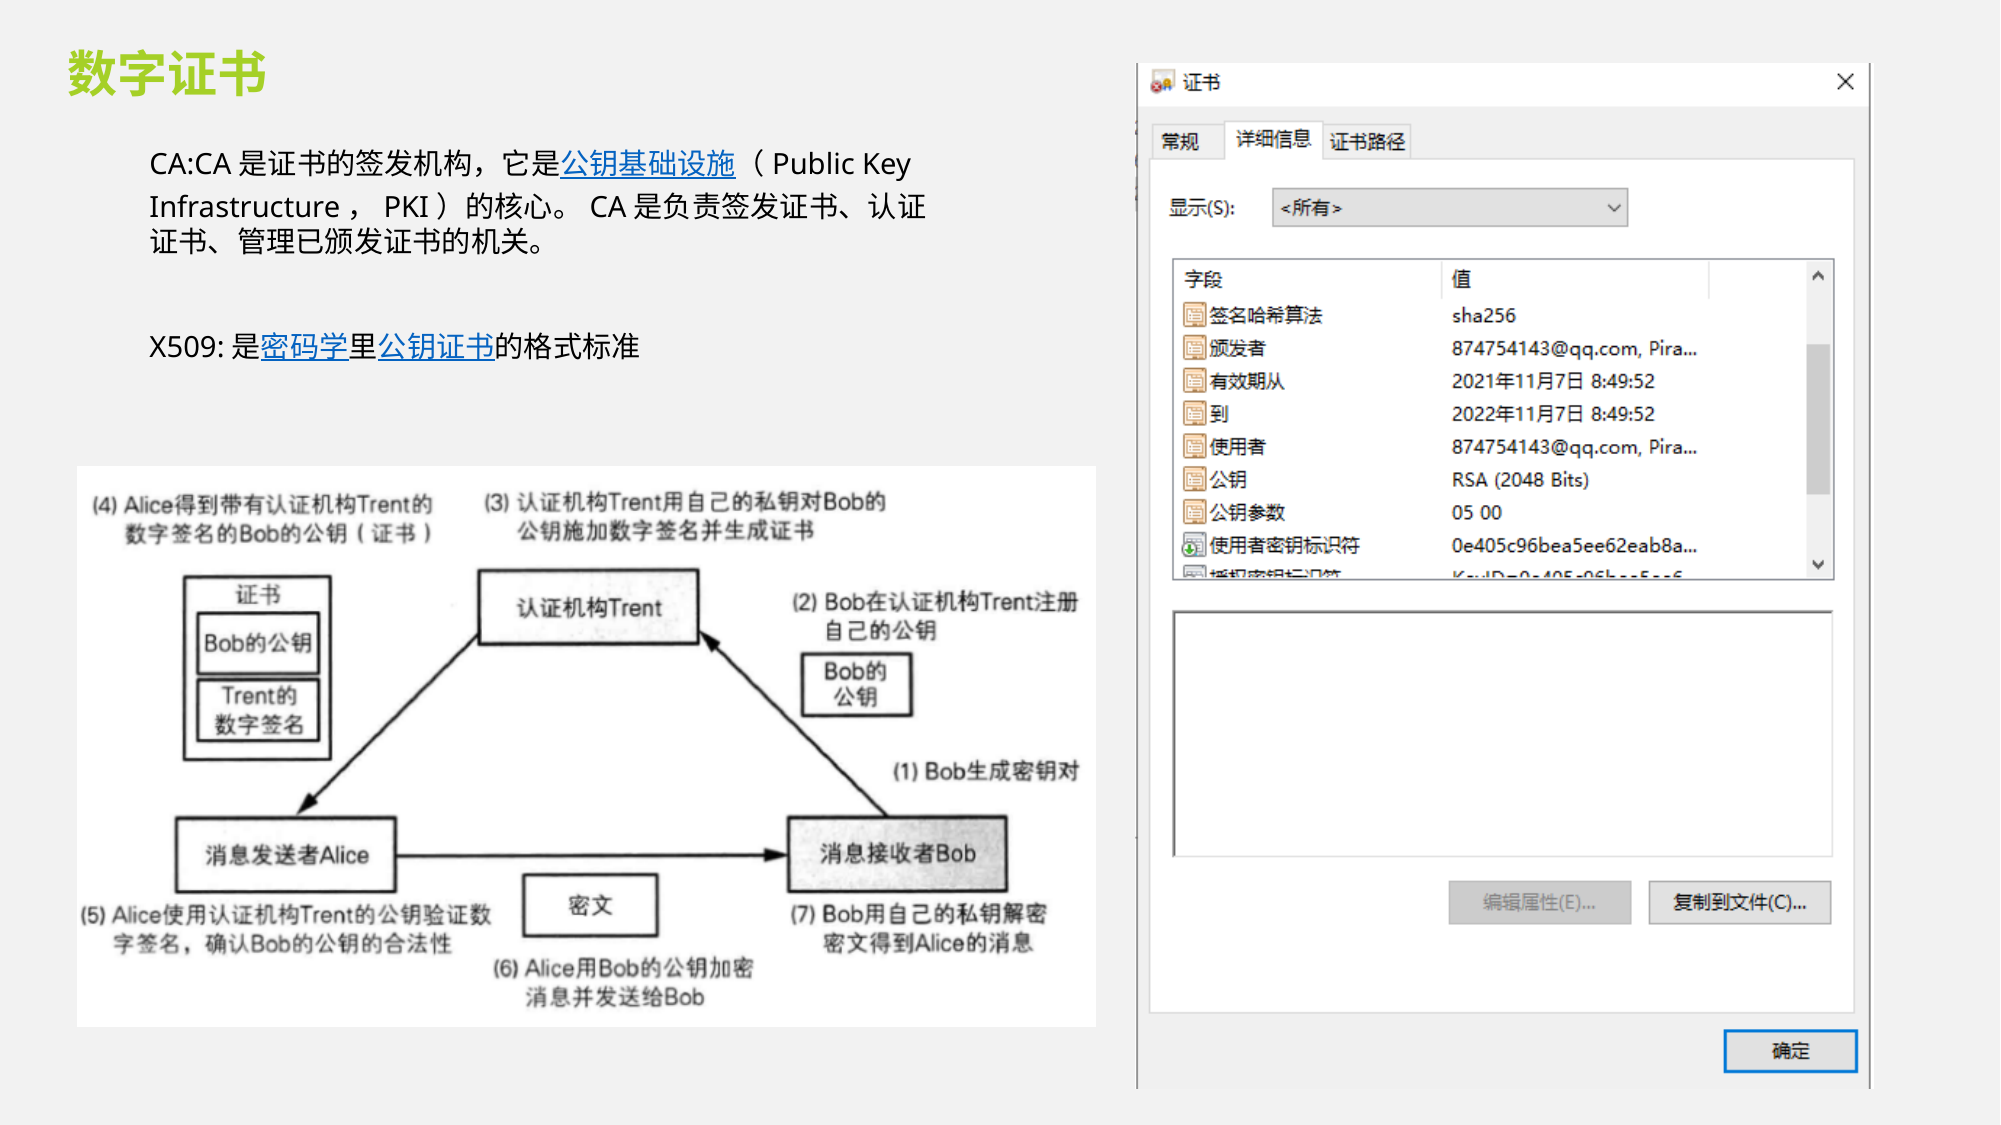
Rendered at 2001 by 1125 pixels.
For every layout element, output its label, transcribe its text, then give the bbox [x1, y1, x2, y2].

list CA:CA是证书的签发机构，它是公钥基础设施（Public Key Infrastructure，PKI）的核心。CA是负责签发证书、认证证书、管理已颁发证书的机关。 X509:是密码学里公钥证书的格式标准 [134, 137, 945, 383]
picture [77, 466, 1096, 1027]
picture [1135, 63, 1874, 1089]
list 数字证书 [52, 41, 630, 112]
